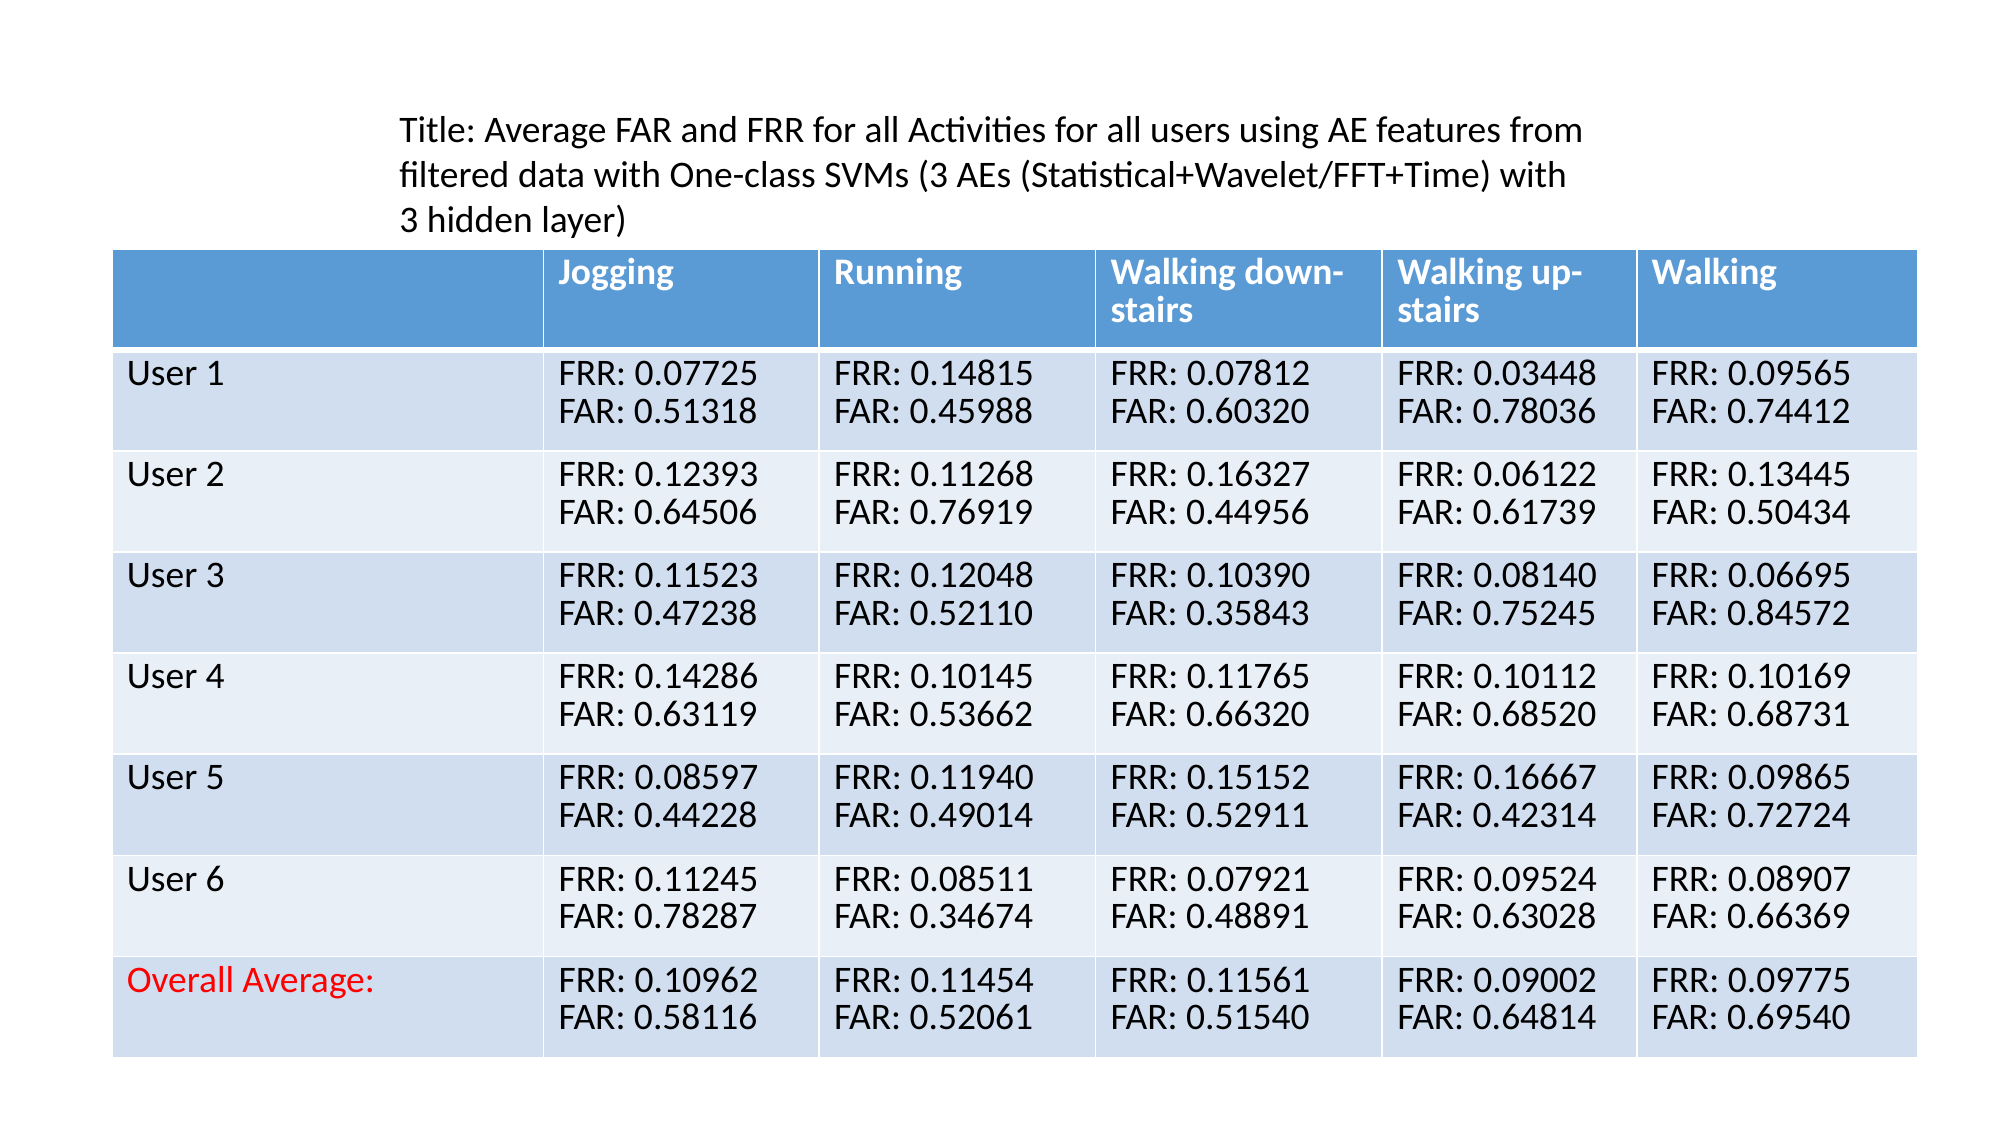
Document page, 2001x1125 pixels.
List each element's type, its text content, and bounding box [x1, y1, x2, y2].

table_header Walking [1638, 250, 1917, 347]
table_cell FRR: 0.09524 FAR: 0.63028 [1383, 856, 1636, 956]
table_cell User 5 [113, 755, 543, 855]
table_cell FRR: 0.07725 FAR: 0.51318 [544, 353, 818, 450]
table_cell FRR: 0.09002 FAR: 0.64814 [1383, 957, 1636, 1057]
table_cell FRR: 0.14815 FAR: 0.45988 [820, 353, 1095, 450]
table_cell FRR: 0.08511 FAR: 0.34674 [820, 856, 1095, 956]
table_cell FRR: 0.11245 FAR: 0.78287 [544, 856, 818, 956]
table_cell FRR: 0.16667 FAR: 0.42314 [1383, 755, 1636, 855]
table_cell FRR: 0.10112 FAR: 0.68520 [1383, 654, 1636, 753]
text_box Title: Average FAR and FRR for all Activities for all users using AE features from filtered data with One-class SVMs (3 AEs (Statistical+Wavelet/FFT+Time) with 3 hidden layer) [384, 97, 1604, 248]
table_header Walking up-stairs [1383, 250, 1636, 347]
table_header Jogging [544, 250, 818, 347]
table_cell User 2 [113, 452, 543, 551]
table_cell FRR: 0.10169 FAR: 0.68731 [1638, 654, 1917, 753]
table_cell FRR: 0.13445 FAR: 0.50434 [1638, 452, 1917, 551]
table_cell FRR: 0.12048 FAR: 0.52110 [820, 553, 1095, 652]
table_cell FRR: 0.11561 FAR: 0.51540 [1096, 957, 1381, 1057]
table_cell FRR: 0.03448 FAR: 0.78036 [1383, 353, 1636, 450]
table_cell FRR: 0.12393 FAR: 0.64506 [544, 452, 818, 551]
table_cell FRR: 0.16327 FAR: 0.44956 [1096, 452, 1381, 551]
table_cell FRR: 0.10145 FAR: 0.53662 [820, 654, 1095, 753]
table_cell User 1 [113, 353, 543, 450]
table_cell FRR: 0.11765 FAR: 0.66320 [1096, 654, 1381, 753]
table_cell FRR: 0.07812 FAR: 0.60320 [1096, 353, 1381, 450]
table_cell FRR: 0.08907 FAR: 0.66369 [1638, 856, 1917, 956]
table_header [113, 250, 543, 347]
table_cell User 4 [113, 654, 543, 753]
table_cell FRR: 0.10962 FAR: 0.58116 [544, 957, 818, 1057]
table_cell FRR: 0.14286 FAR: 0.63119 [544, 654, 818, 753]
table_cell FRR: 0.06695 FAR: 0.84572 [1638, 553, 1917, 652]
table_cell Overall Average: [113, 957, 543, 1057]
table_cell FRR: 0.11268 FAR: 0.76919 [820, 452, 1095, 551]
table_cell FRR: 0.11523 FAR: 0.47238 [544, 553, 818, 652]
table_header Walking down-stairs [1096, 250, 1381, 347]
table_cell FRR: 0.09775 FAR: 0.69540 [1638, 957, 1917, 1057]
table_cell FRR: 0.06122 FAR: 0.61739 [1383, 452, 1636, 551]
table_cell User 3 [113, 553, 543, 652]
table_cell FRR: 0.07921 FAR: 0.48891 [1096, 856, 1381, 956]
table_cell FRR: 0.09865 FAR: 0.72724 [1638, 755, 1917, 855]
table_cell FRR: 0.09565 FAR: 0.74412 [1638, 353, 1917, 450]
table_cell FRR: 0.10390 FAR: 0.35843 [1096, 553, 1381, 652]
table_cell FRR: 0.08597 FAR: 0.44228 [544, 755, 818, 855]
table_cell FRR: 0.15152 FAR: 0.52911 [1096, 755, 1381, 855]
table_cell FRR: 0.08140 FAR: 0.75245 [1383, 553, 1636, 652]
table_cell User 6 [113, 856, 543, 956]
table_cell FRR: 0.11454 FAR: 0.52061 [820, 957, 1095, 1057]
table_header Running [820, 250, 1095, 347]
table_cell FRR: 0.11940 FAR: 0.49014 [820, 755, 1095, 855]
